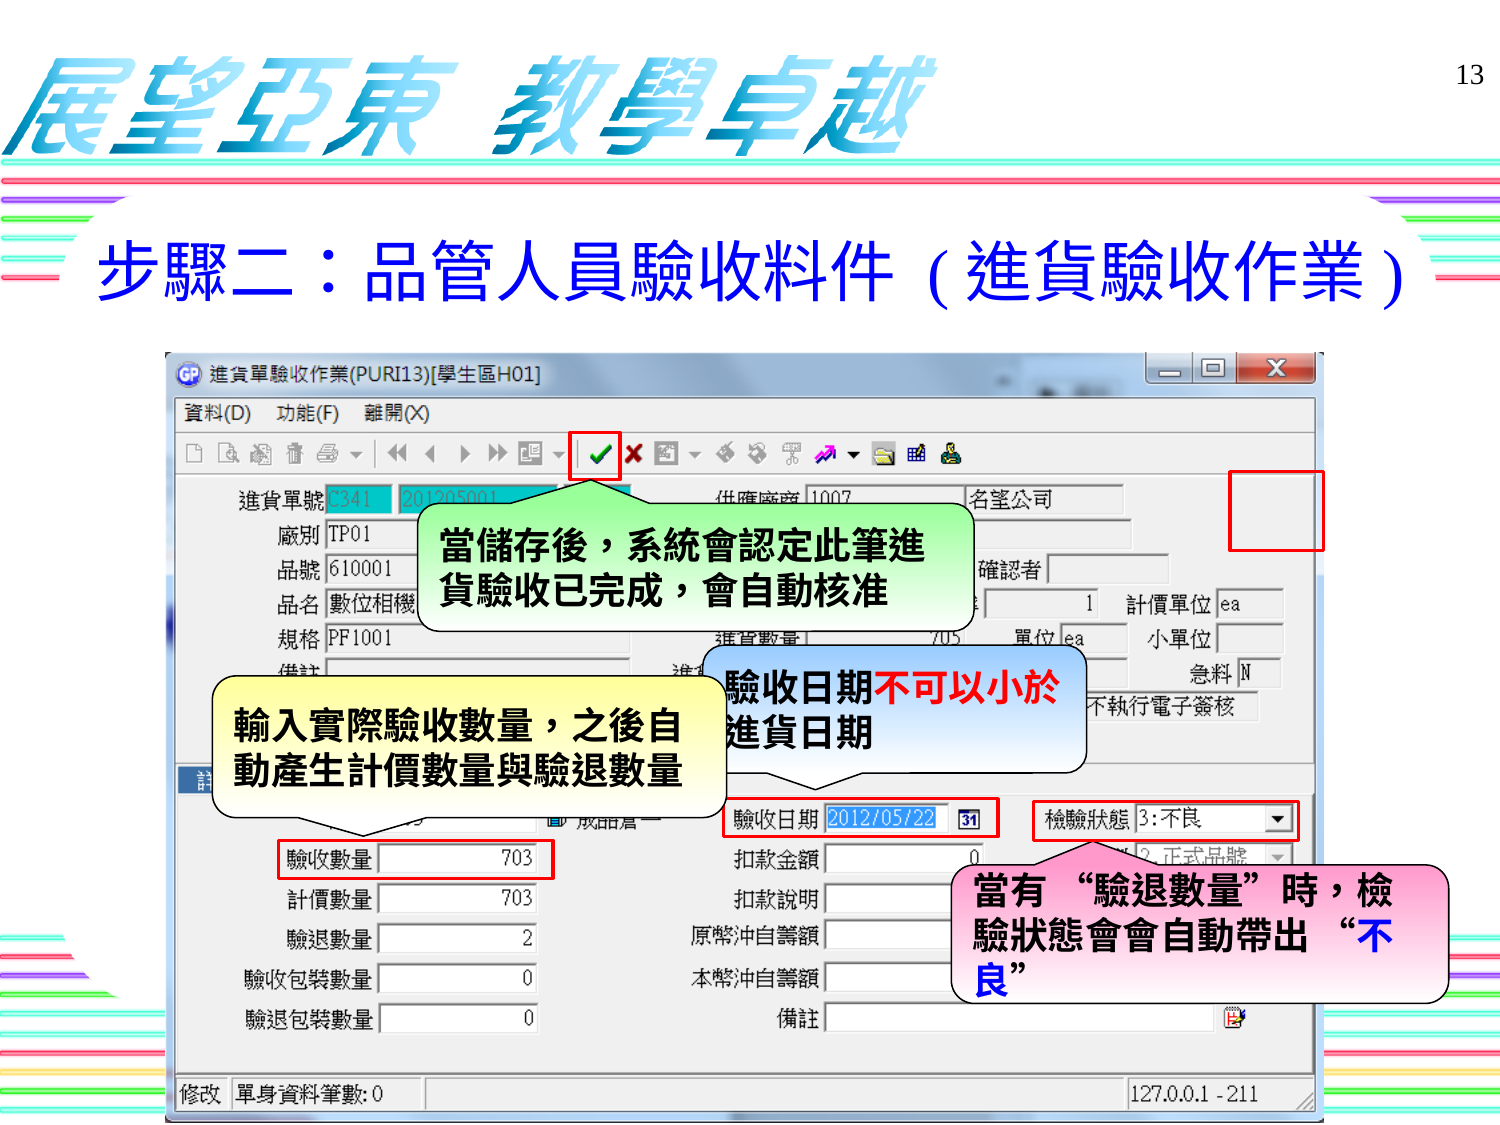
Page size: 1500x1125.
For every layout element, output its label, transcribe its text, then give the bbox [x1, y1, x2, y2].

picture [0, 0, 1500, 1125]
text_box 當有 “驗退數量”時，檢驗狀態會會自動帶出 “不良” [1328, 862, 1451, 1006]
slide_number 13 [1149, 42, 1500, 103]
title 步驟二：品管人員驗收料件 (進貨驗收作業) [29, 184, 1471, 355]
